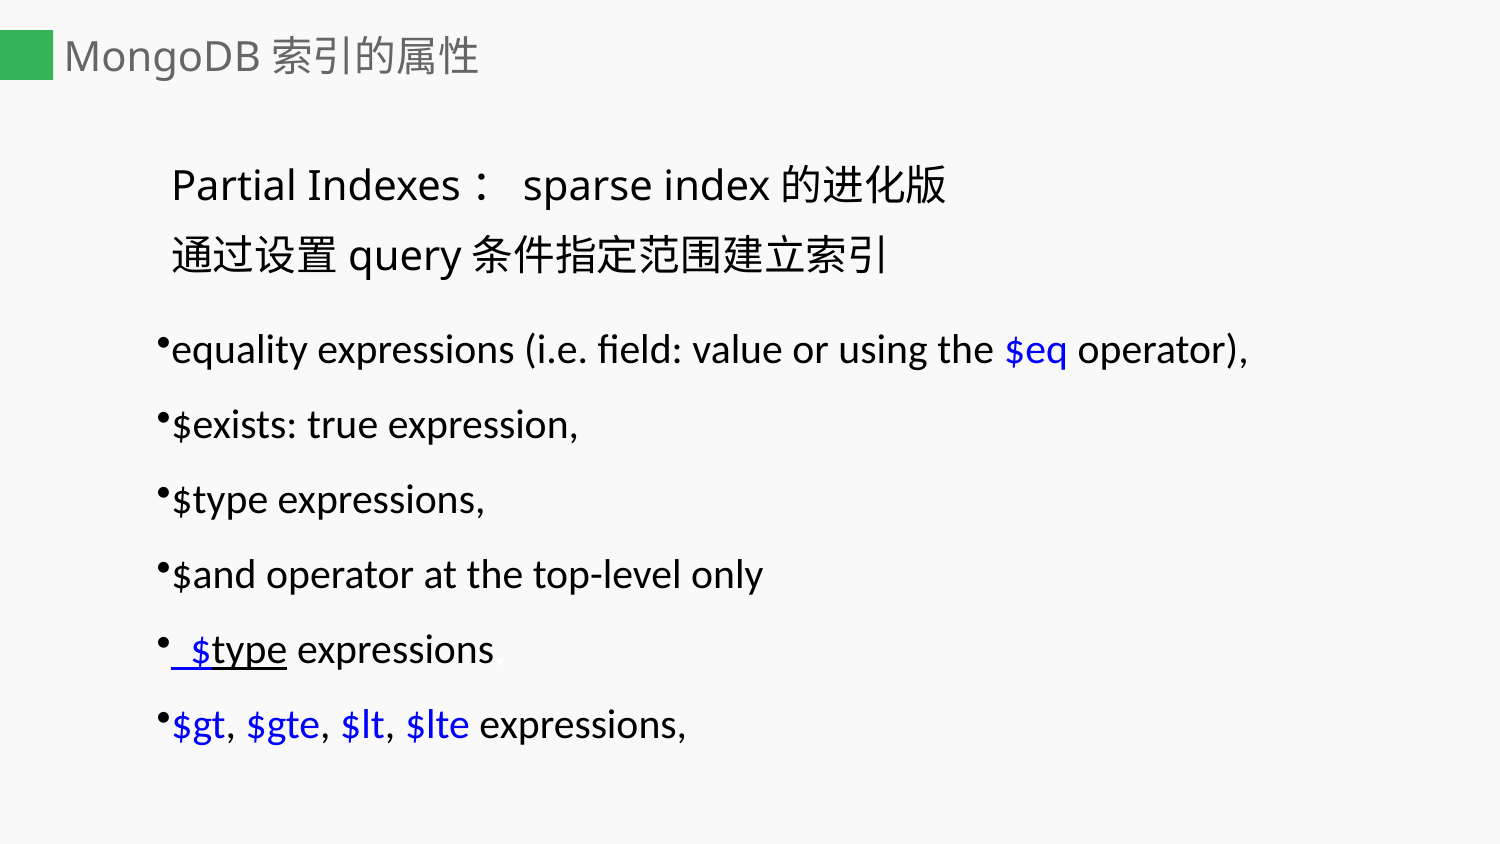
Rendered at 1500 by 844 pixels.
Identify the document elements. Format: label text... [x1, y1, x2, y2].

picture [0, 30, 54, 80]
text_box equality expressions (i.e. field: value or using the $eq operator), $exists: true expression, $type expressions, $and operator at the top-level only $type expressions, $gt, $gte, $lt, $lte expressions, [141, 239, 1274, 755]
subtitle Partial Indexes：sparse index的进化版 通过设置query条件指定范围建立索引 [158, 138, 1284, 706]
title MongoDB索引的属性 [63, 25, 1480, 85]
